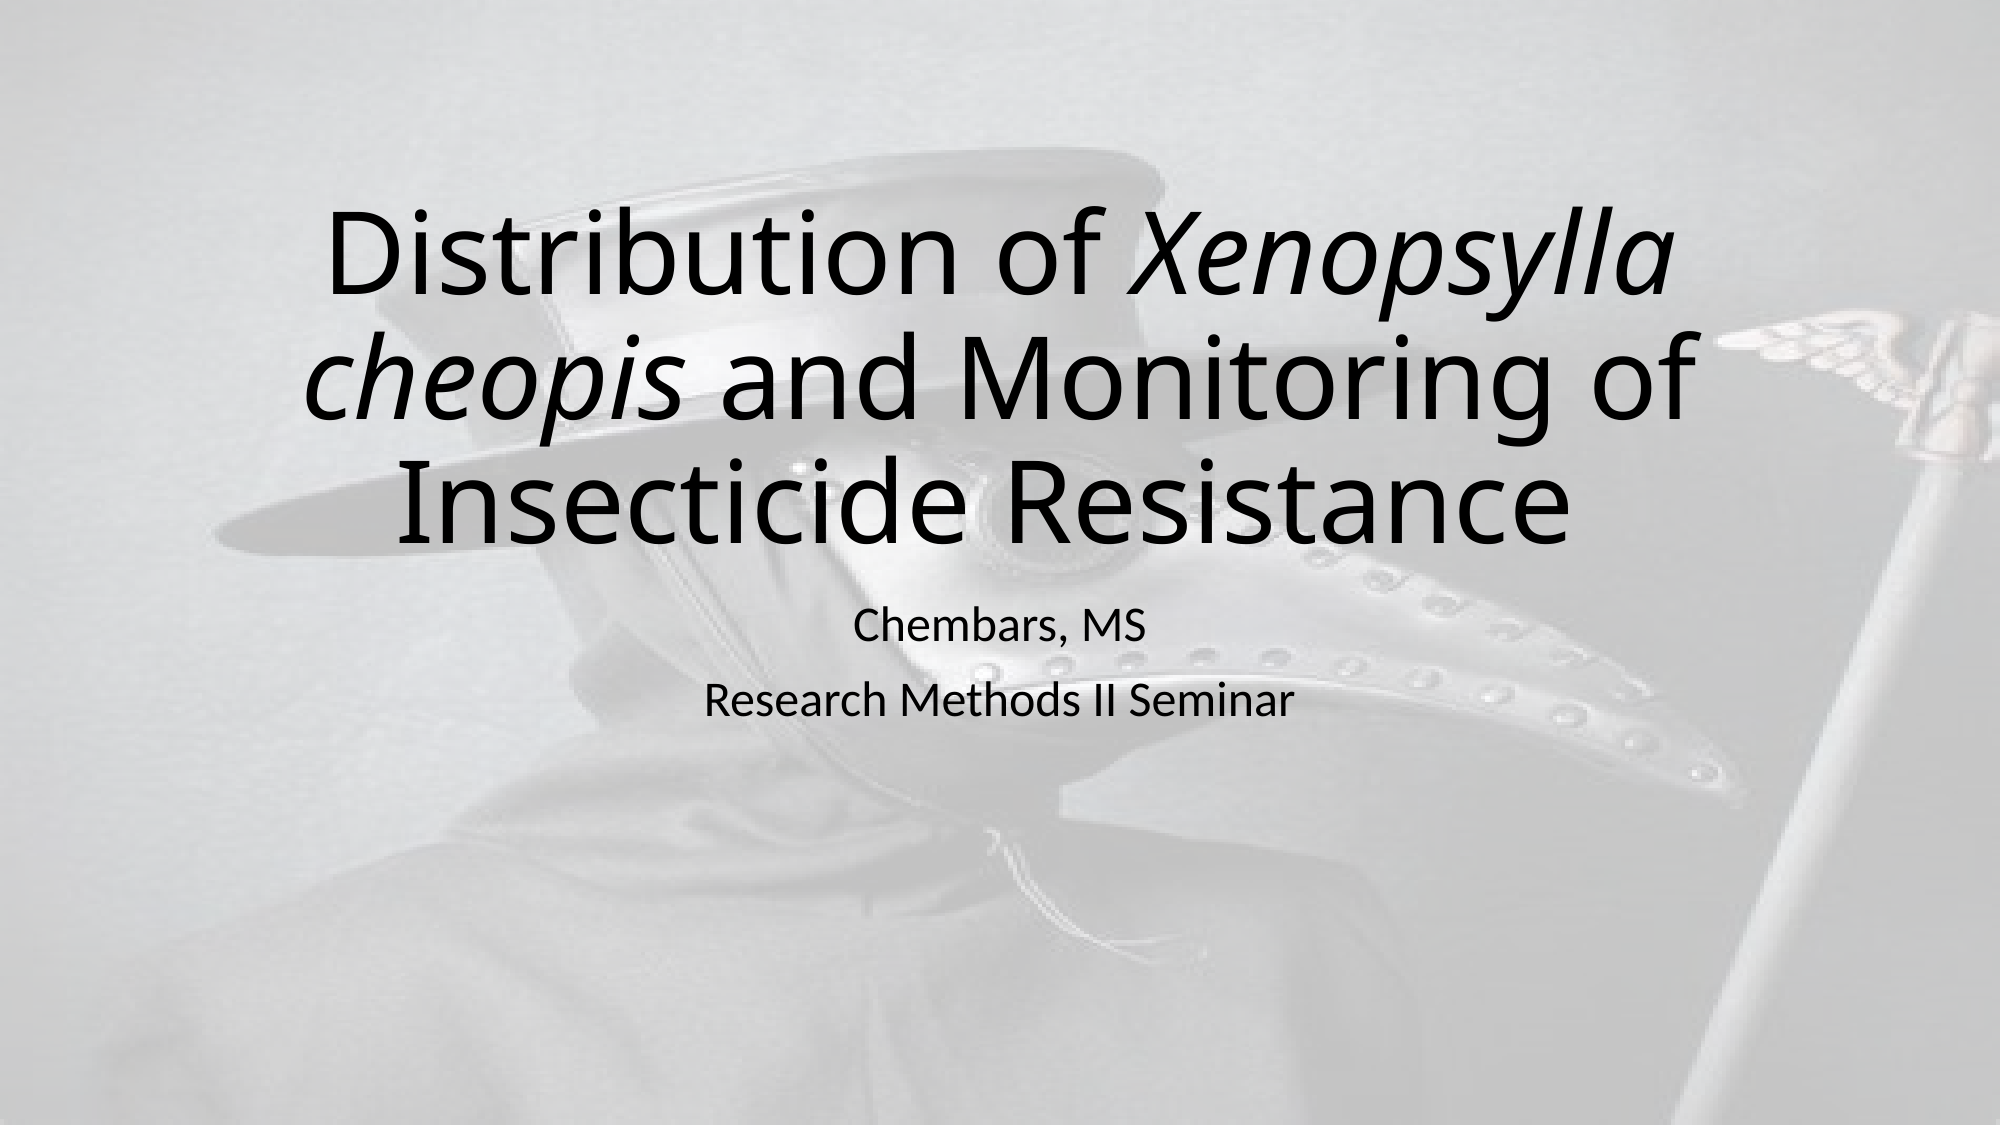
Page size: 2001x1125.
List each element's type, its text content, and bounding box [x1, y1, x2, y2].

title Distribution of Xenopsylla cheopis and Monitoring of Insecticide Resistance [249, 184, 1750, 576]
subtitle Chembars, MS Research Methods II Seminar [249, 590, 1750, 863]
